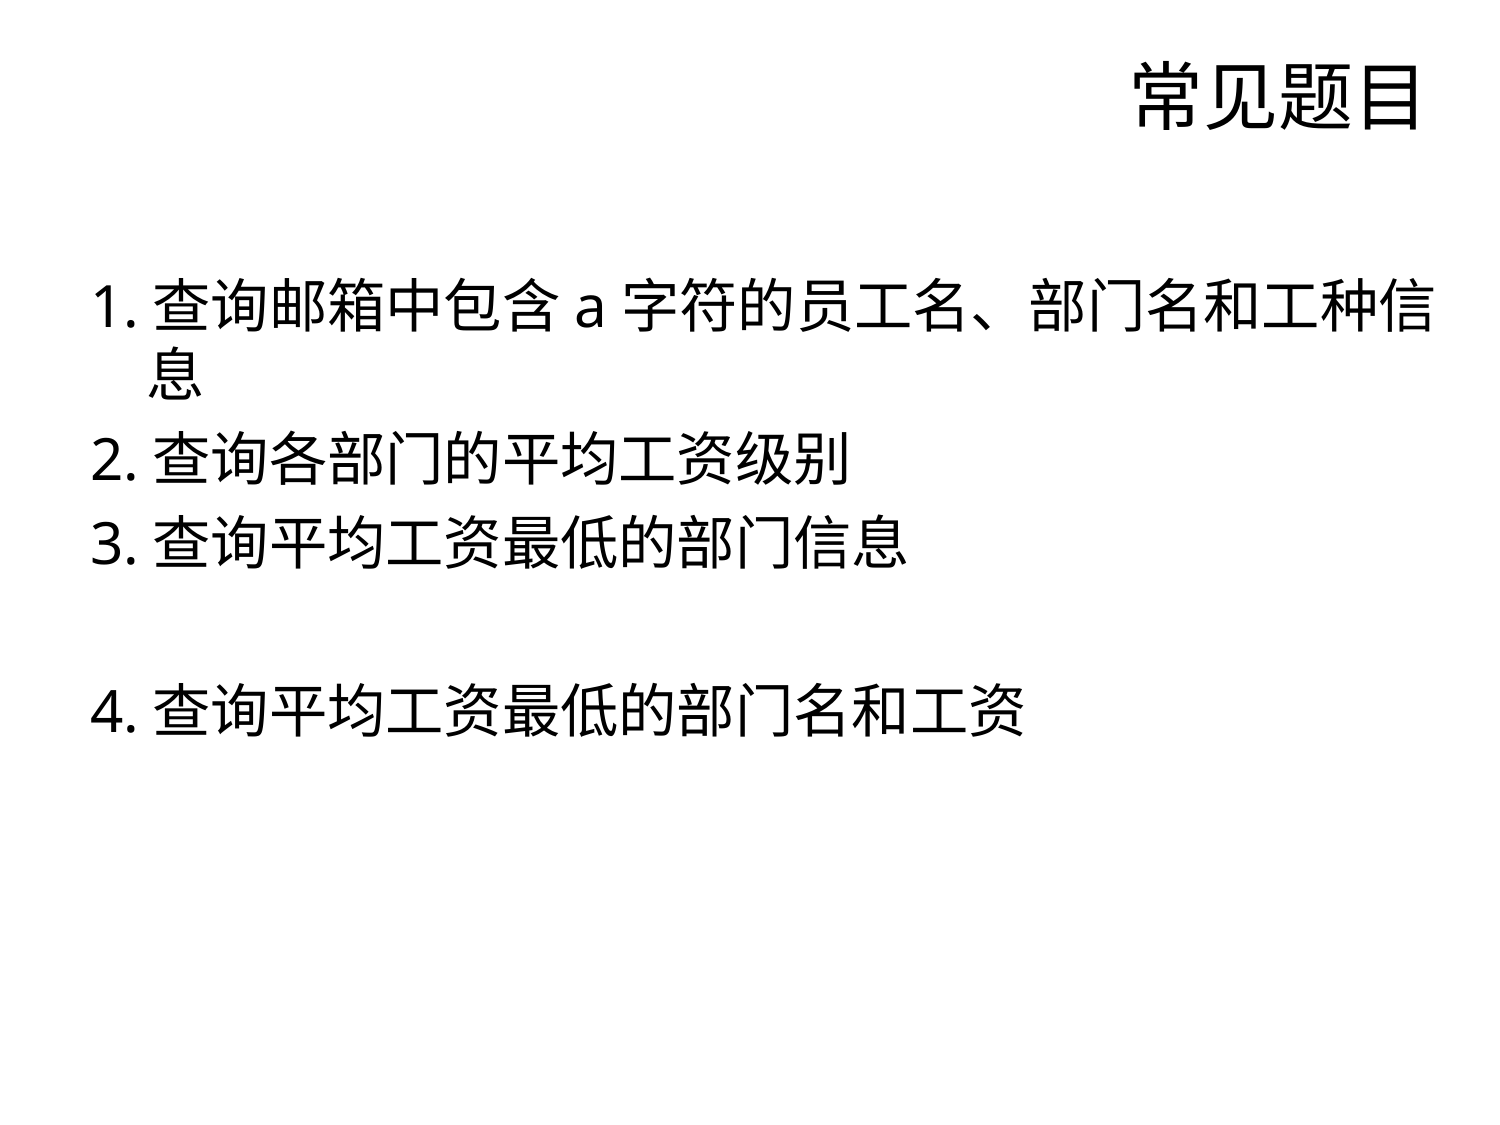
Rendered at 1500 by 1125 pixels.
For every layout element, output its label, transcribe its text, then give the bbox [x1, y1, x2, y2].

text_box 2.查询各部门的平均工资级别 3.查询平均工资最低的部门信息 [90, 434, 1031, 577]
text_box 4.查询平均工资最低的部门名和工资 [89, 686, 1165, 745]
text_box 1.查询邮箱中包含a字符的员工名、部门名和工种信 息 [89, 280, 1500, 409]
text_box 常见题目 [1128, 39, 1500, 140]
